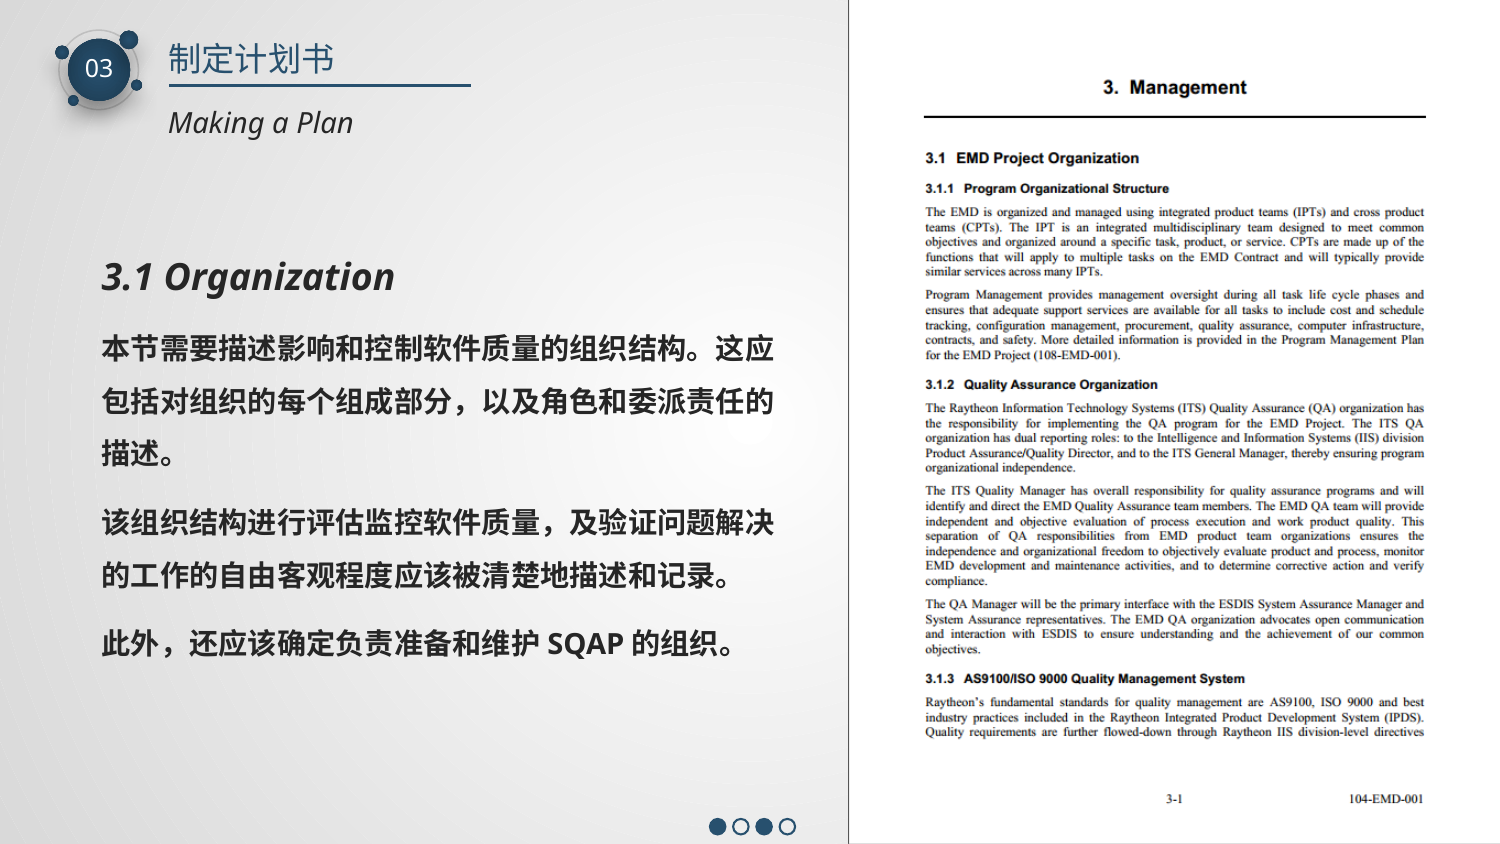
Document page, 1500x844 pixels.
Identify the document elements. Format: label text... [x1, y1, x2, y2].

text_box 03 [70, 45, 129, 91]
text_box 该组织结构进行评估监控软件质量，及验证问题解决的工作的自由客观程度应该被清楚地描述和记录。 [86, 479, 799, 600]
text_box 本节需要描述影响和控制软件质量的组织结构。这应包括对组织的每个组成部分，以及角色和委派责任的描述。 [86, 305, 799, 478]
text_box Making a Plan [153, 79, 825, 147]
picture [848, 0, 1500, 844]
text_box 3.1 Organization [86, 222, 723, 305]
text_box 此外，还应该确定负责准备和维护SQAP的组织。 [86, 600, 799, 668]
text_box 制定计划书 [153, 30, 350, 79]
